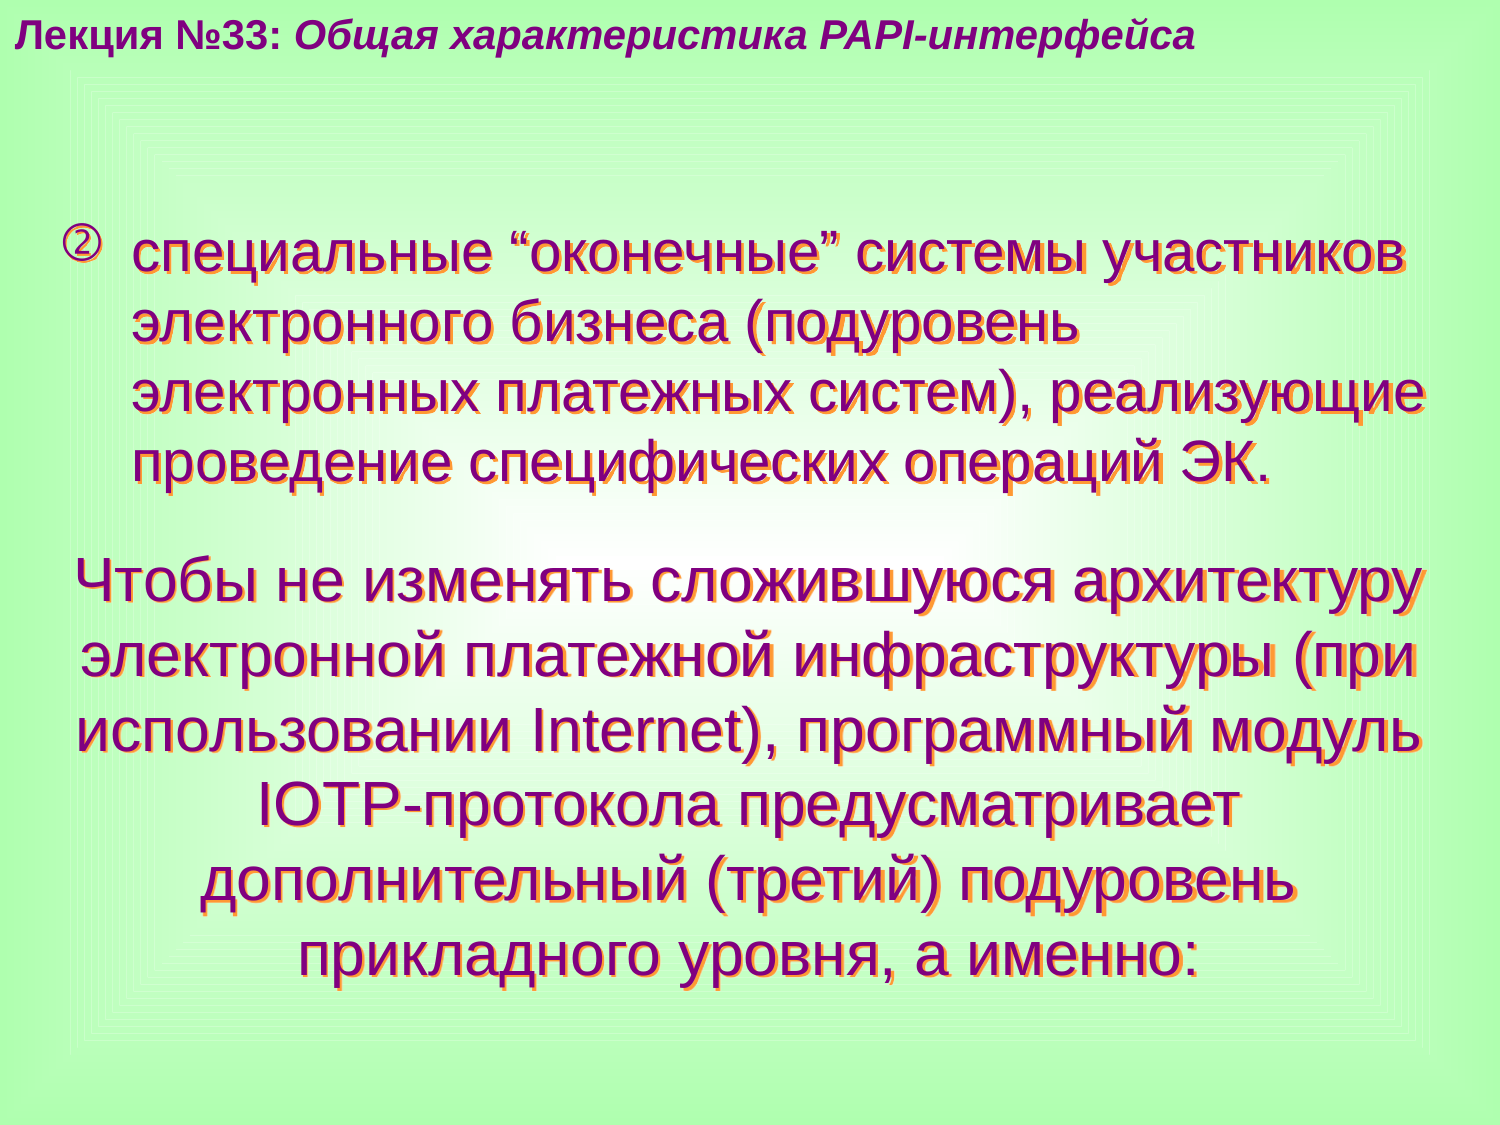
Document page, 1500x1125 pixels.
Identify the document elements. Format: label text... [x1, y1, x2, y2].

text_box Лекция №33: Общая характеристика PAPI-интерфейса [0, 0, 1500, 65]
text_box Чтобы не изменять сложившуюся архитектуру электронной платежной инфраструктуры (при использовании Internet), программный модуль IOTP-протокола предусматривает дополнительный (третий) подуровень прикладного уровня, а именно: [43, 531, 1455, 996]
text_box специальные “оконечные” системы участников электронного бизнеса (подуровень электронных платежных систем), реализующие проведение специфических операций ЭК. [43, 206, 1457, 501]
